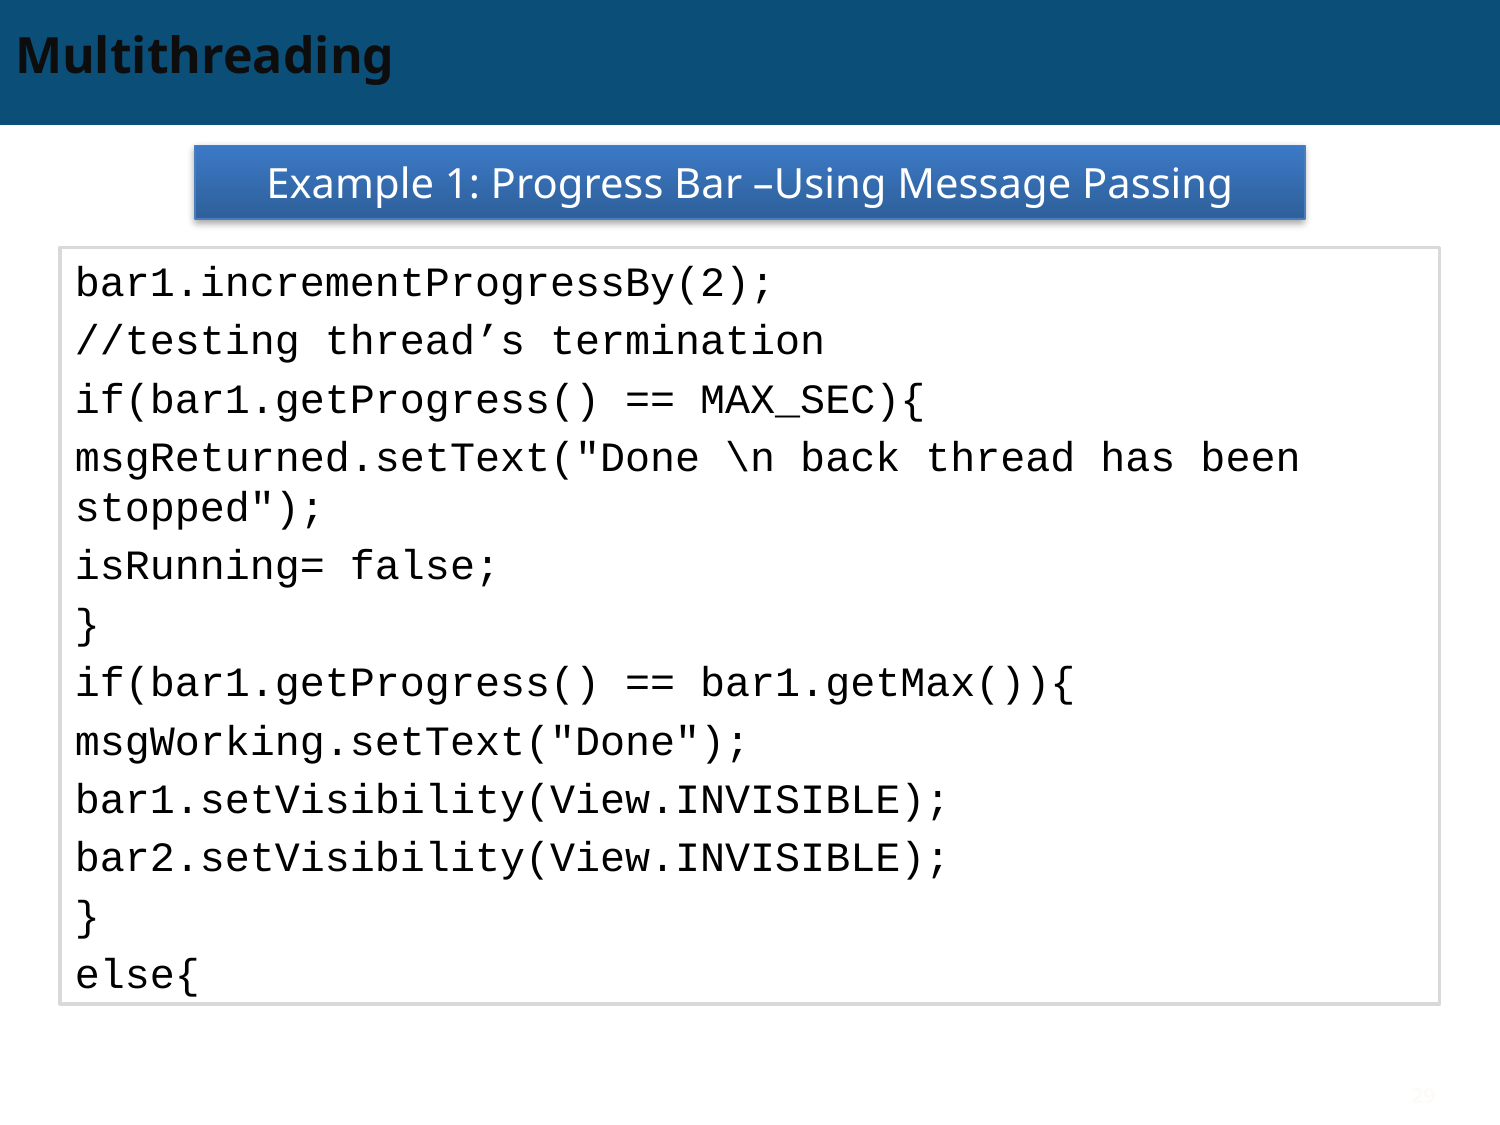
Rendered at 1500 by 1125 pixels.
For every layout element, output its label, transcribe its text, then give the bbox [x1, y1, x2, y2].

title Multithreading [0, 21, 1351, 86]
text_box Example 1: Progress Bar –Using Message Passing [194, 145, 1306, 220]
text_box bar1.incrementProgressBy(2); //testing thread’s termination if(bar1.getProgress() == MAX_SEC){ msgReturned.setText("Done \n back thread has been stopped"); isRunning= false; } if(bar1.getProgress() == bar1.getMax()){ msgWorking.setText("Done"); bar1.setVisibility(View.INVISIBLE); bar2.setVisibility(View.INVISIBLE); } else{ [59, 247, 1440, 1004]
